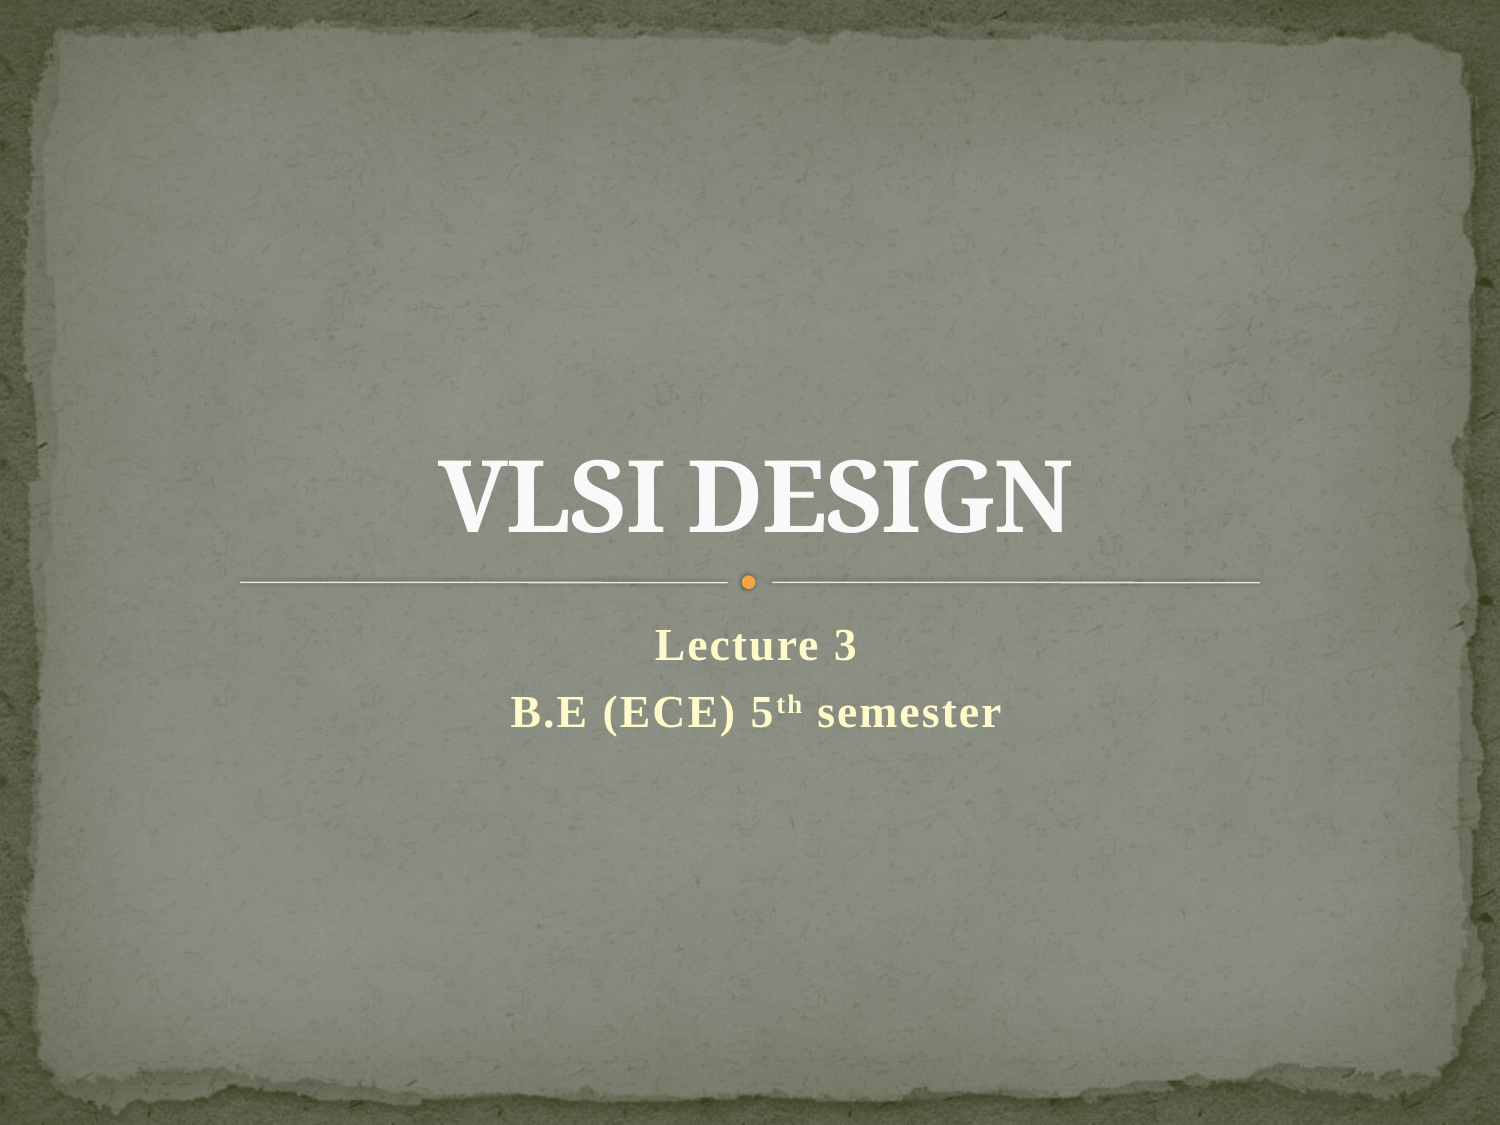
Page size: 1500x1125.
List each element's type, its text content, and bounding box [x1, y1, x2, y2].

subtitle Lecture 3 B.E (ECE) 5th semester [75, 606, 1438, 795]
title VLSI DESIGN [74, 235, 1438, 561]
